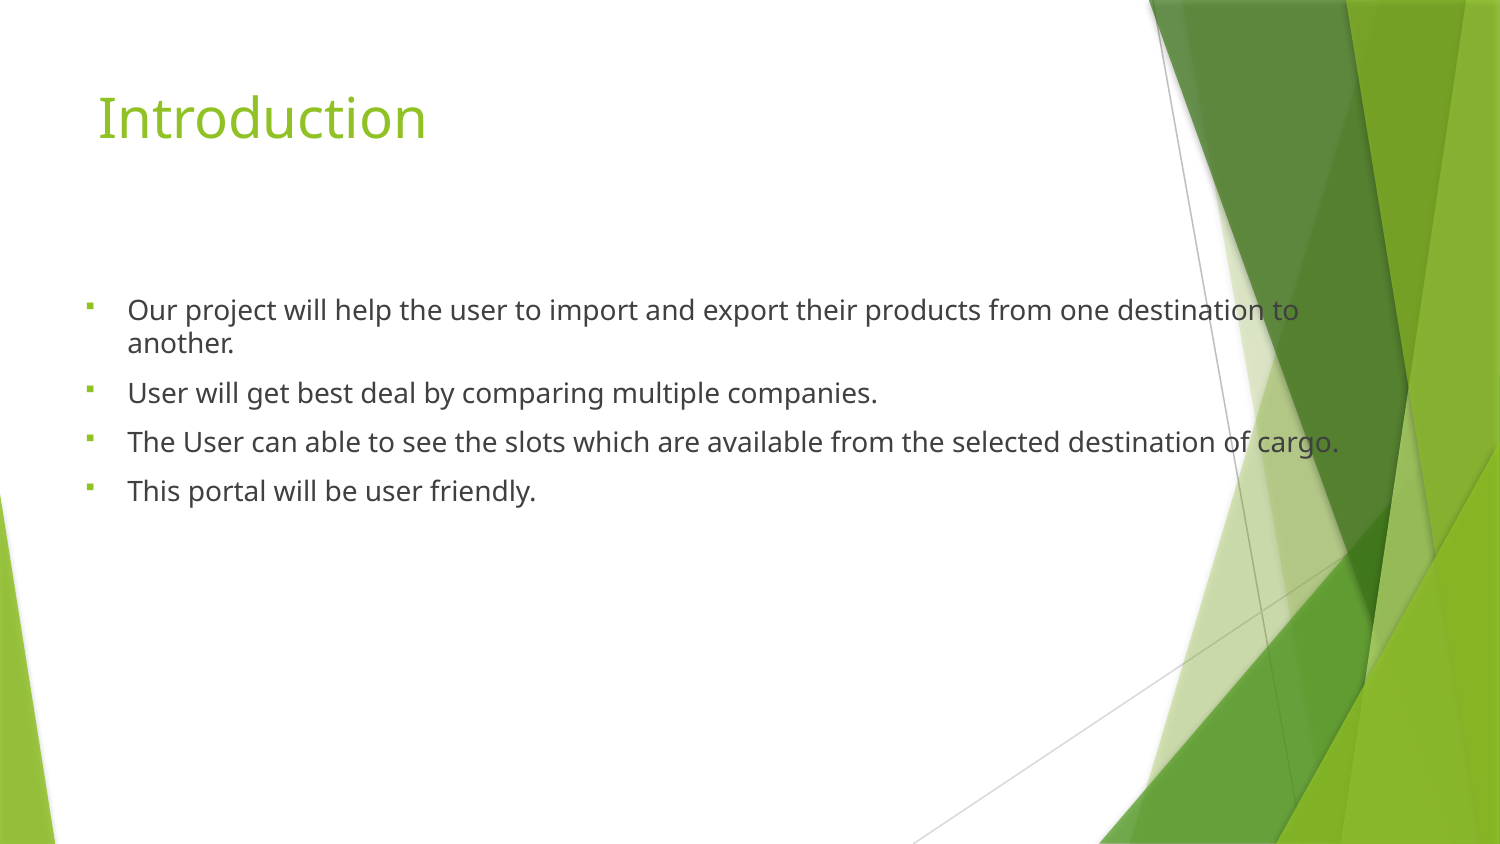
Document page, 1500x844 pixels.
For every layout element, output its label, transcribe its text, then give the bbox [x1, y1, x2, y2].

list Our project will help the user to import and export their products from one destination to another. User will get best deal by comparing multiple companies. The User can able to see the slots which are available from the selected destination of cargo. This portal will be user friendly. [70, 284, 1427, 798]
title Introduction [83, 75, 1141, 238]
